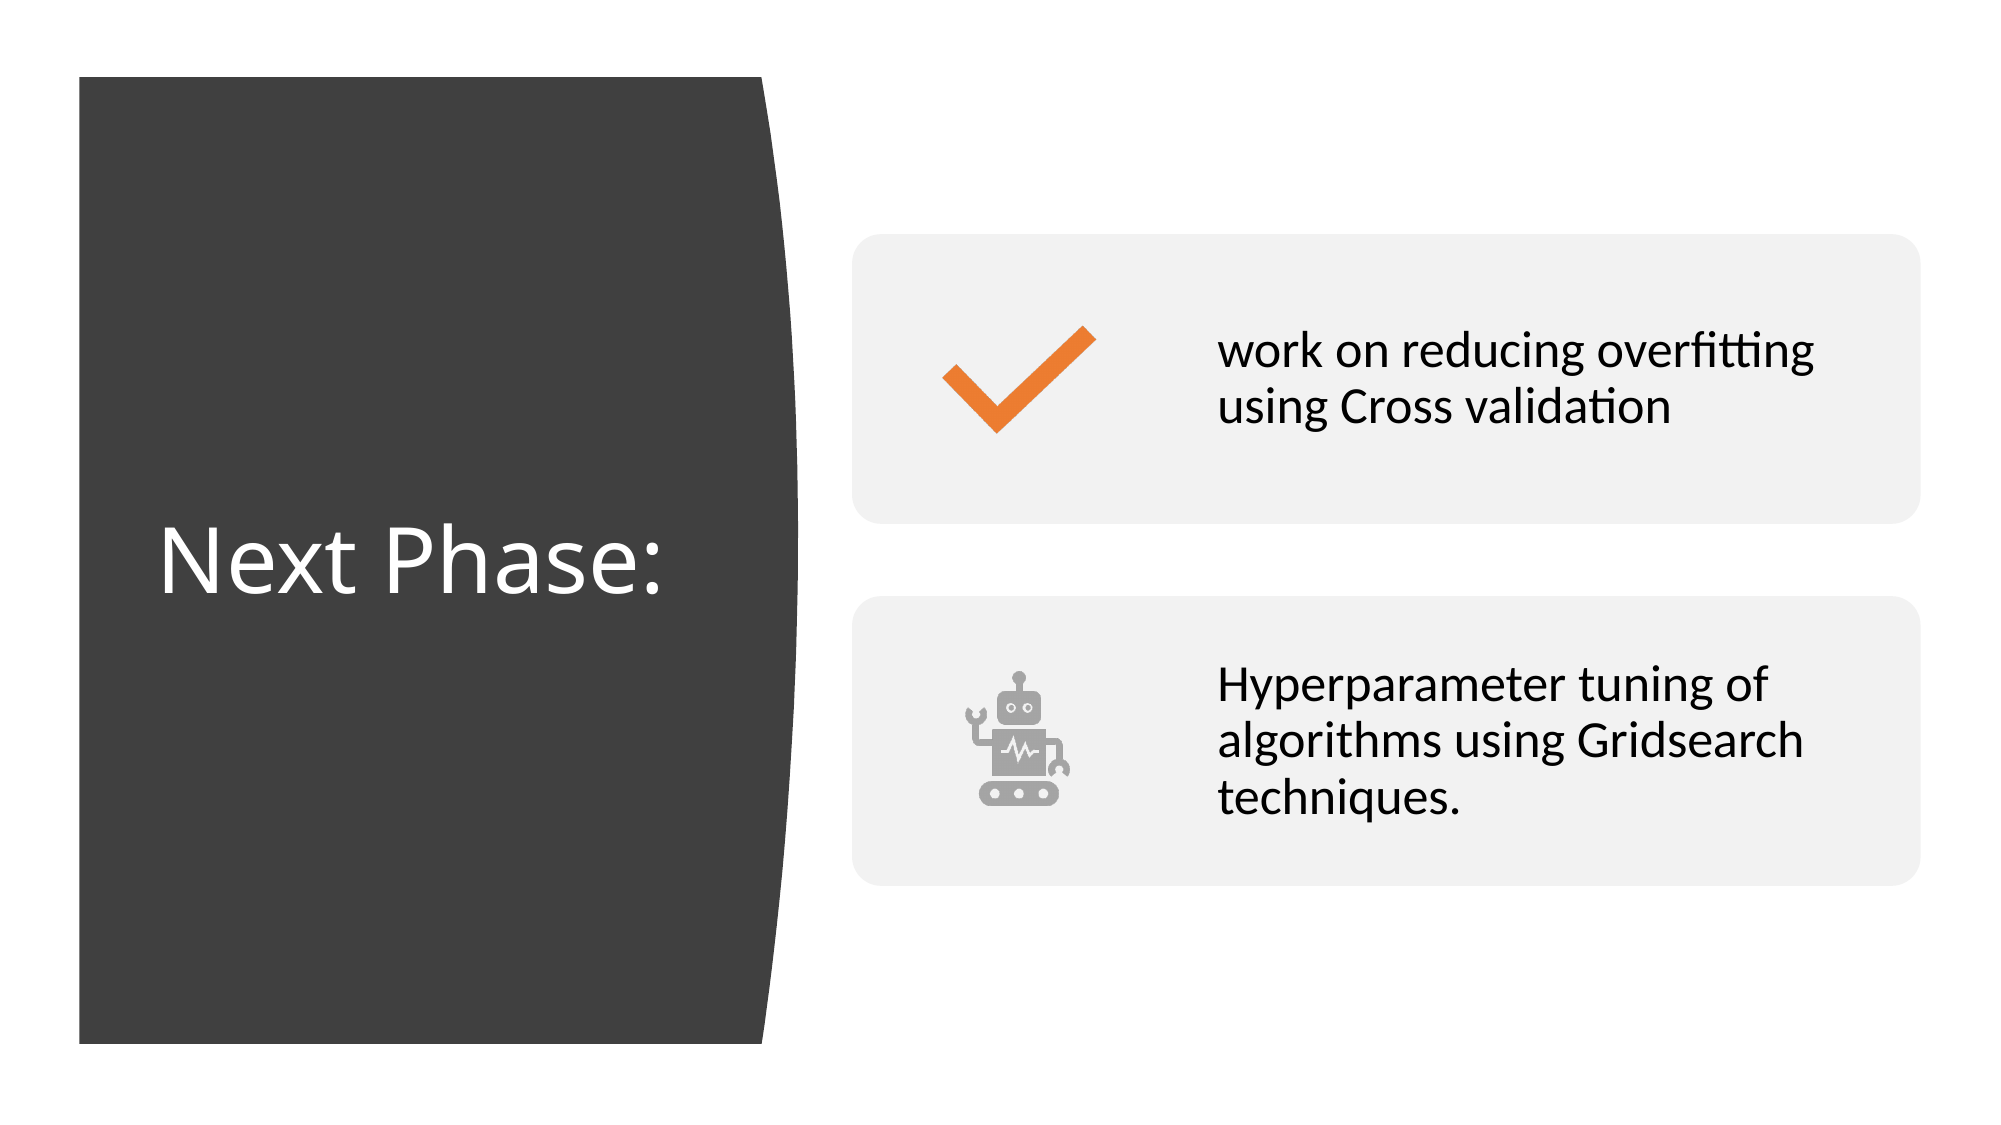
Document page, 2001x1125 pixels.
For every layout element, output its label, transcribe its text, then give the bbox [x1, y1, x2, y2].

text_box [78, 76, 800, 1045]
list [852, 77, 1921, 1043]
title Next Phase: [141, 166, 702, 953]
